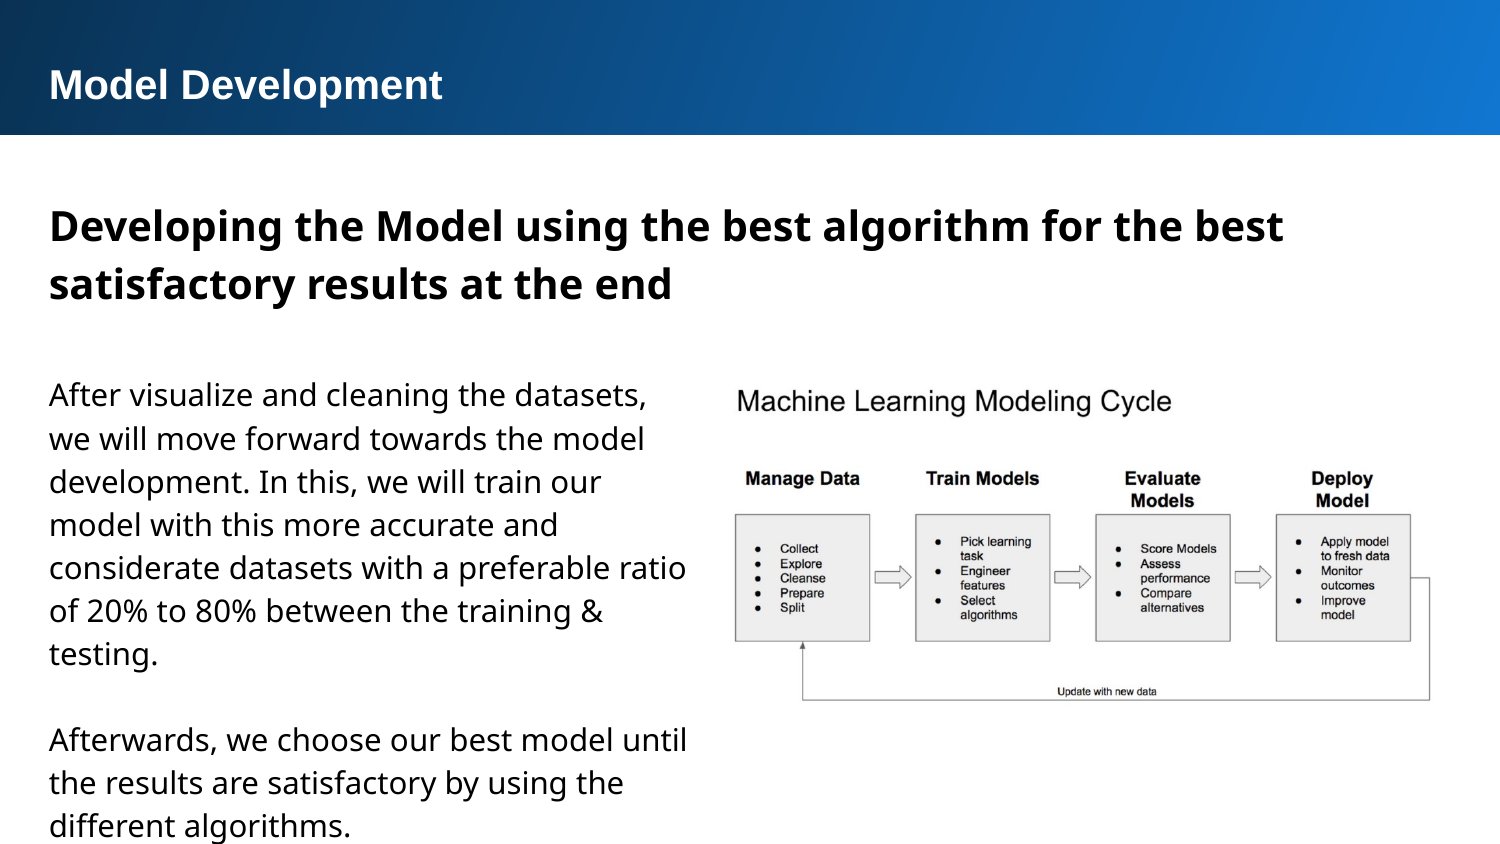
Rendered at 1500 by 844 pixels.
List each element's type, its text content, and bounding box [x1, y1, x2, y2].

picture [711, 354, 1444, 742]
text_box After visualize and cleaning the datasets, we will move forward towards the model development. In this, we will train our model with this more accurate and considerate datasets with a preferable ratio of 20% to 80% between the training & testing. Afterwards, we choose our best model until the results are satisfactory by using the different algorithms. [33, 355, 712, 844]
text_box Model Development [33, 43, 1439, 124]
text_box Developing the Model using the best algorithm for the best satisfactory results at the end [33, 177, 1439, 323]
text_box [0, 0, 1500, 135]
